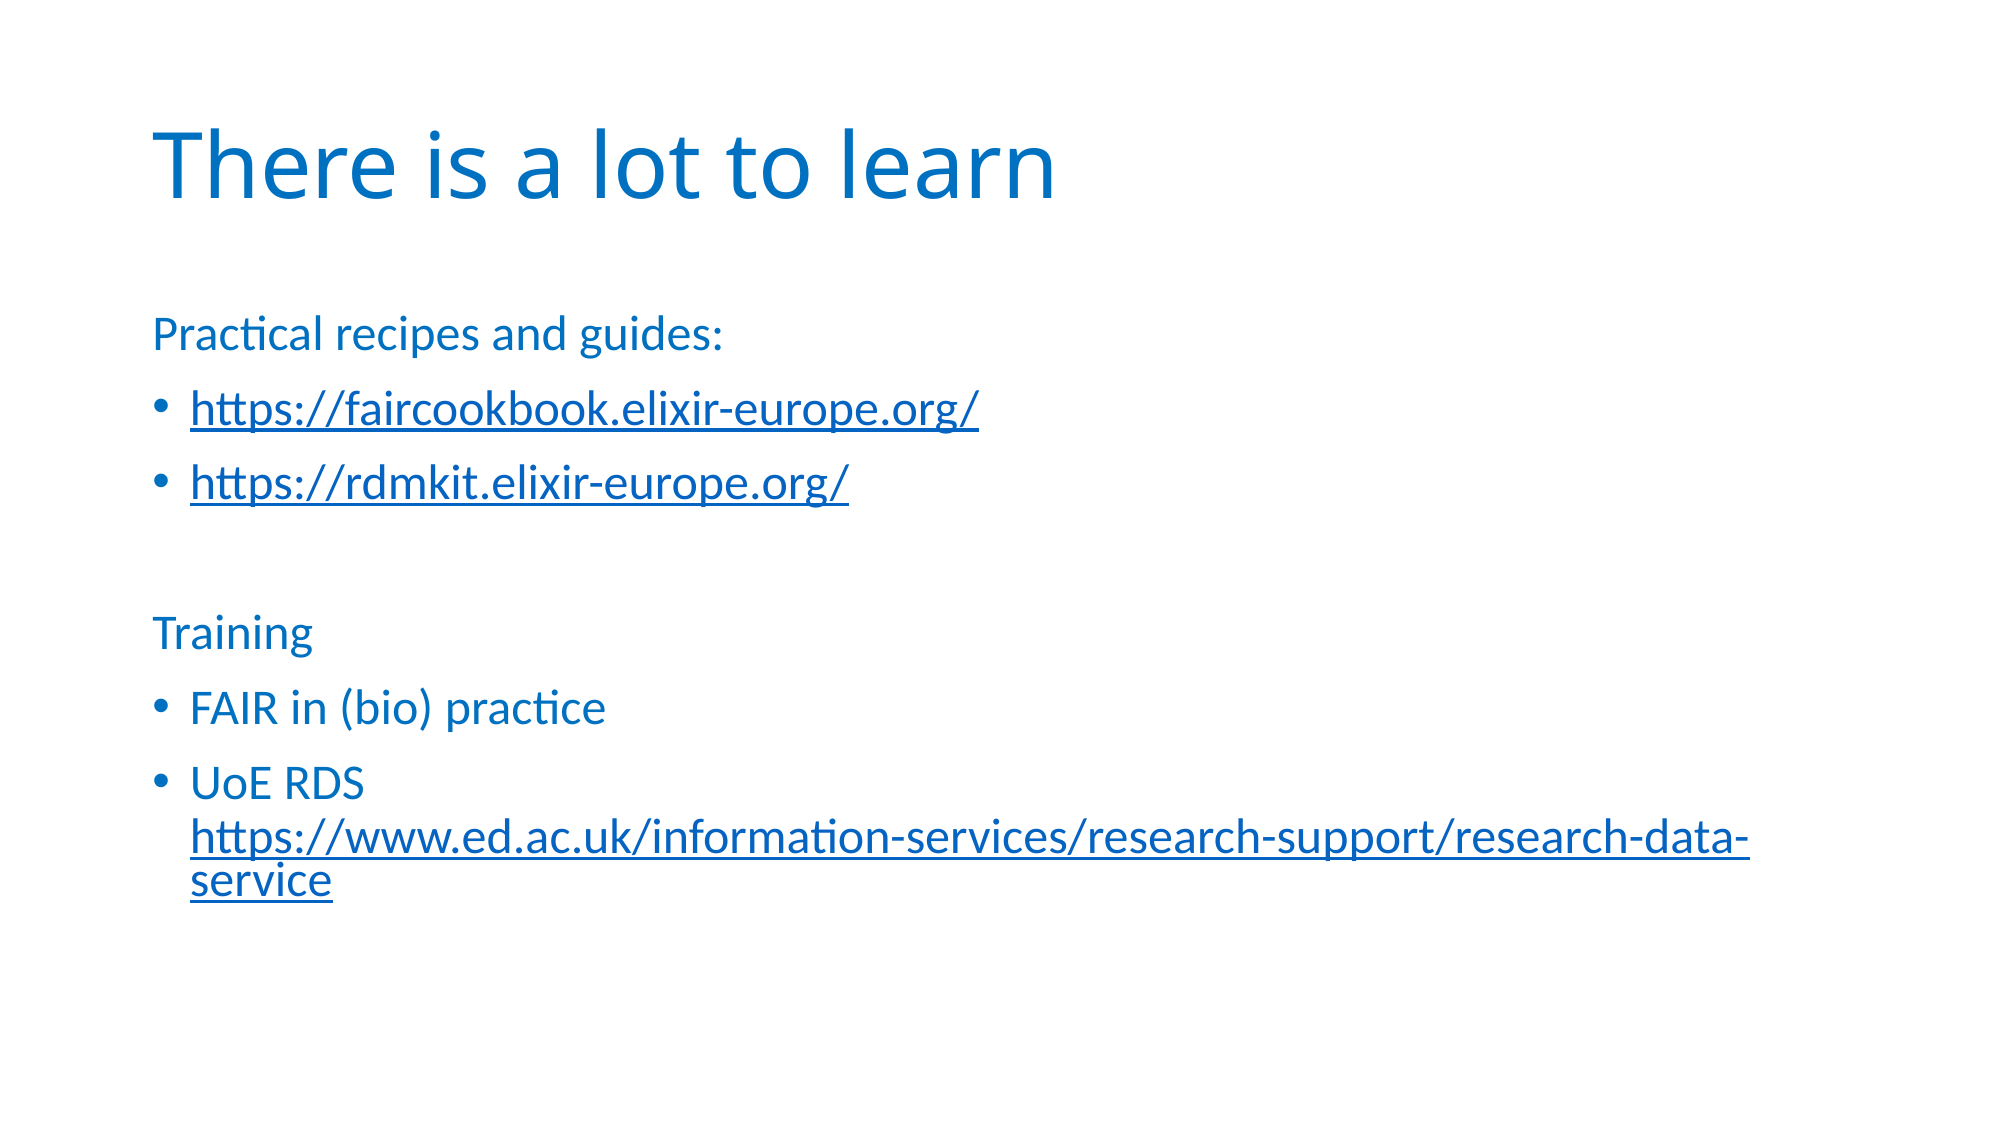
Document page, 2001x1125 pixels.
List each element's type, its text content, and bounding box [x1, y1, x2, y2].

list Practical recipes and guides: https://faircookbook.elixir-europe.org/ https://rdmkit.elixir-europe.org/ Training FAIR in (bio) practice UoE RDS https://www.ed.ac.uk/information-services/research-support/research-data-service [136, 298, 1784, 1014]
title There is a lot to learn [137, 59, 1863, 278]
